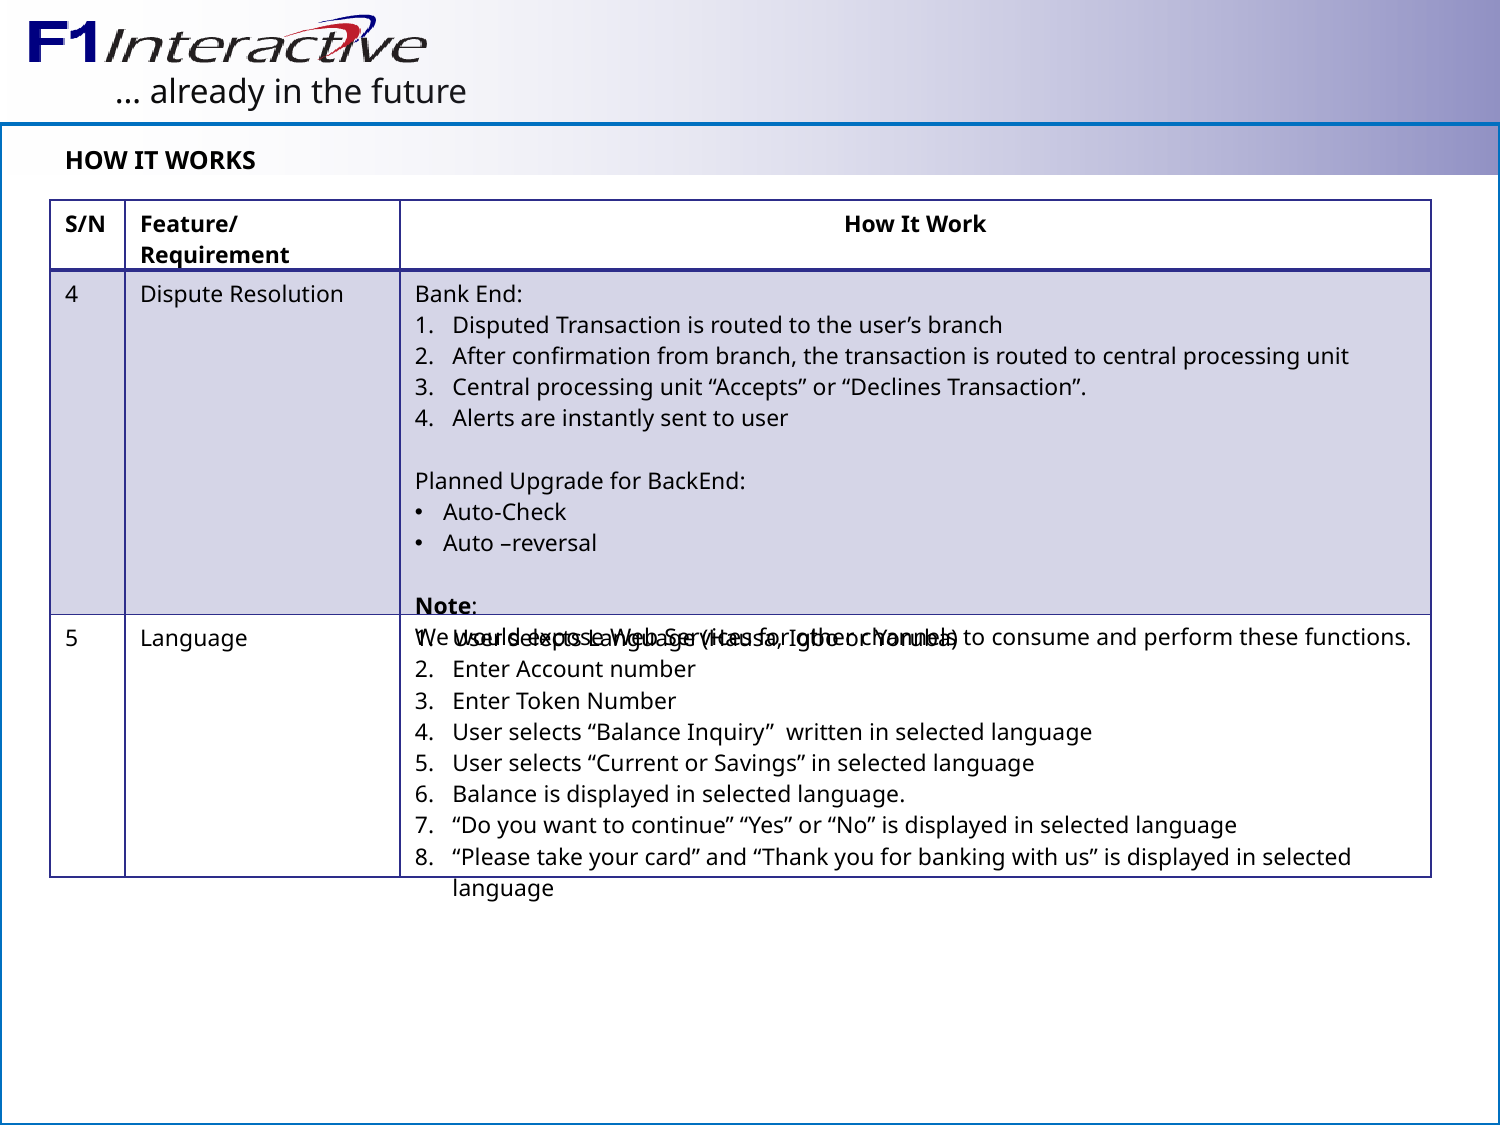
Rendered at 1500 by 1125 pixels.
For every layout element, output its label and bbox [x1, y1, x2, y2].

text_box [0, 122, 1500, 1125]
text_box [0, 0, 1500, 122]
picture [24, 12, 438, 83]
